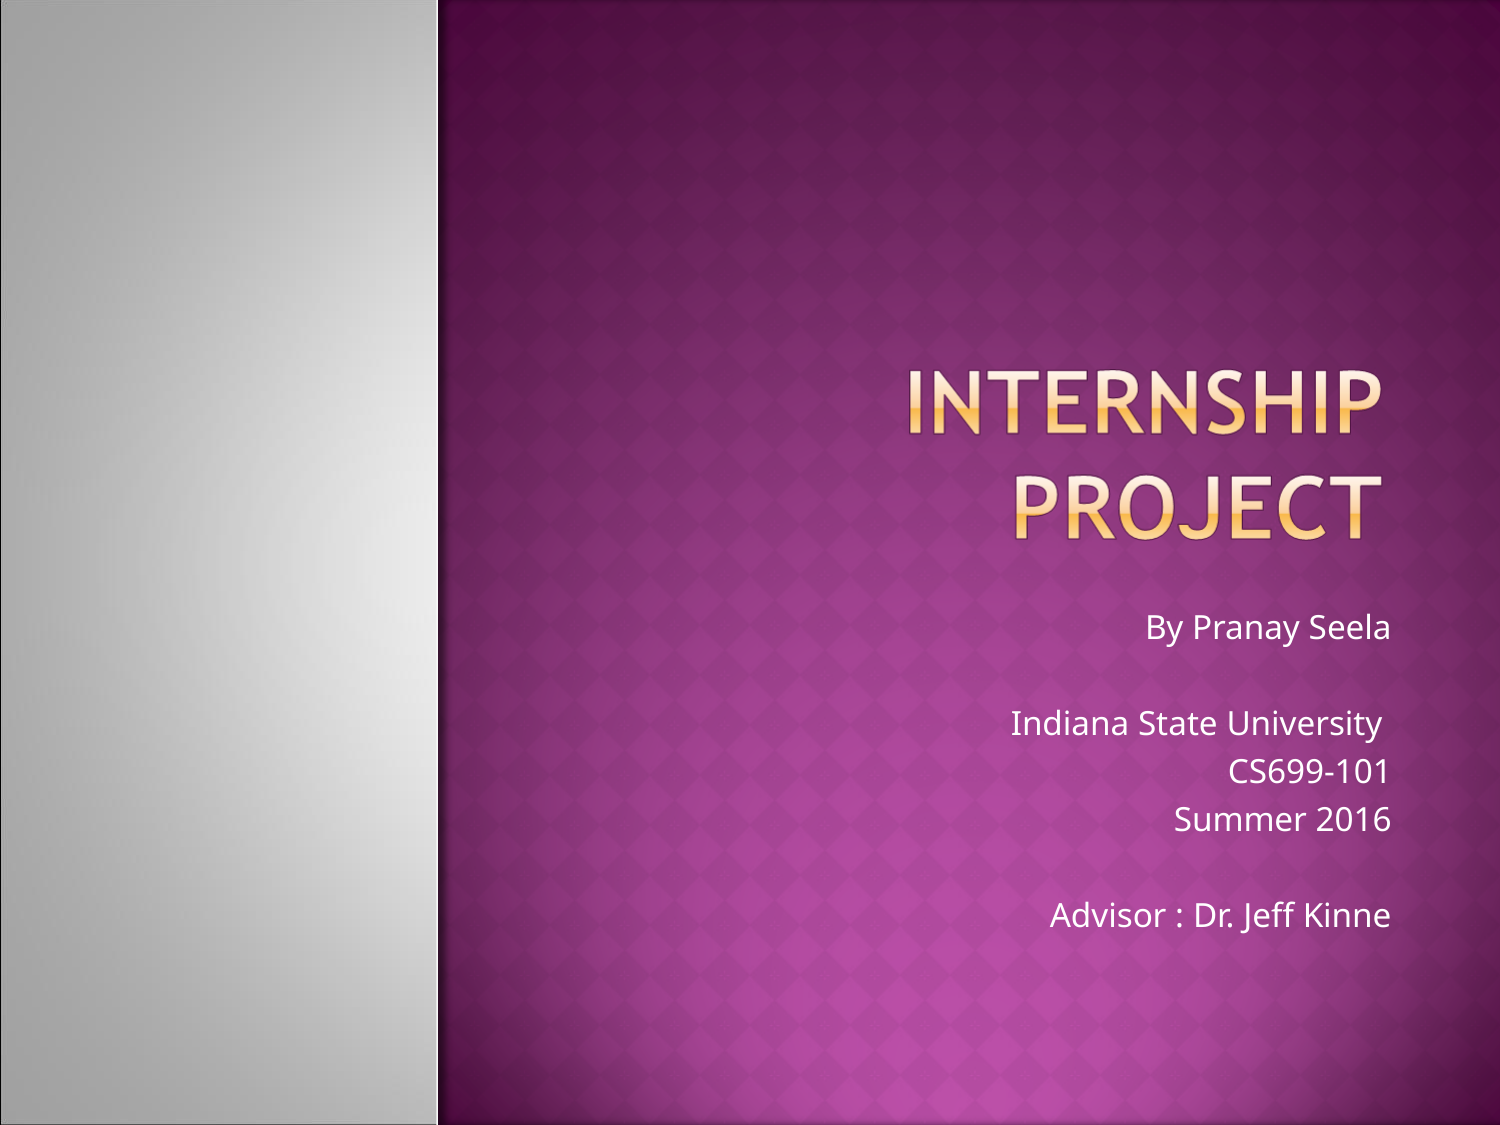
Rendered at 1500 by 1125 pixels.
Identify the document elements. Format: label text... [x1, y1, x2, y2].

list By Pranay Seela Indiana State University CS699-101 Summer 2016 Advisor : Dr. Jeff Kinne [111, 361, 1393, 938]
picture [0, 0, 436, 1125]
picture [438, 0, 1500, 1125]
